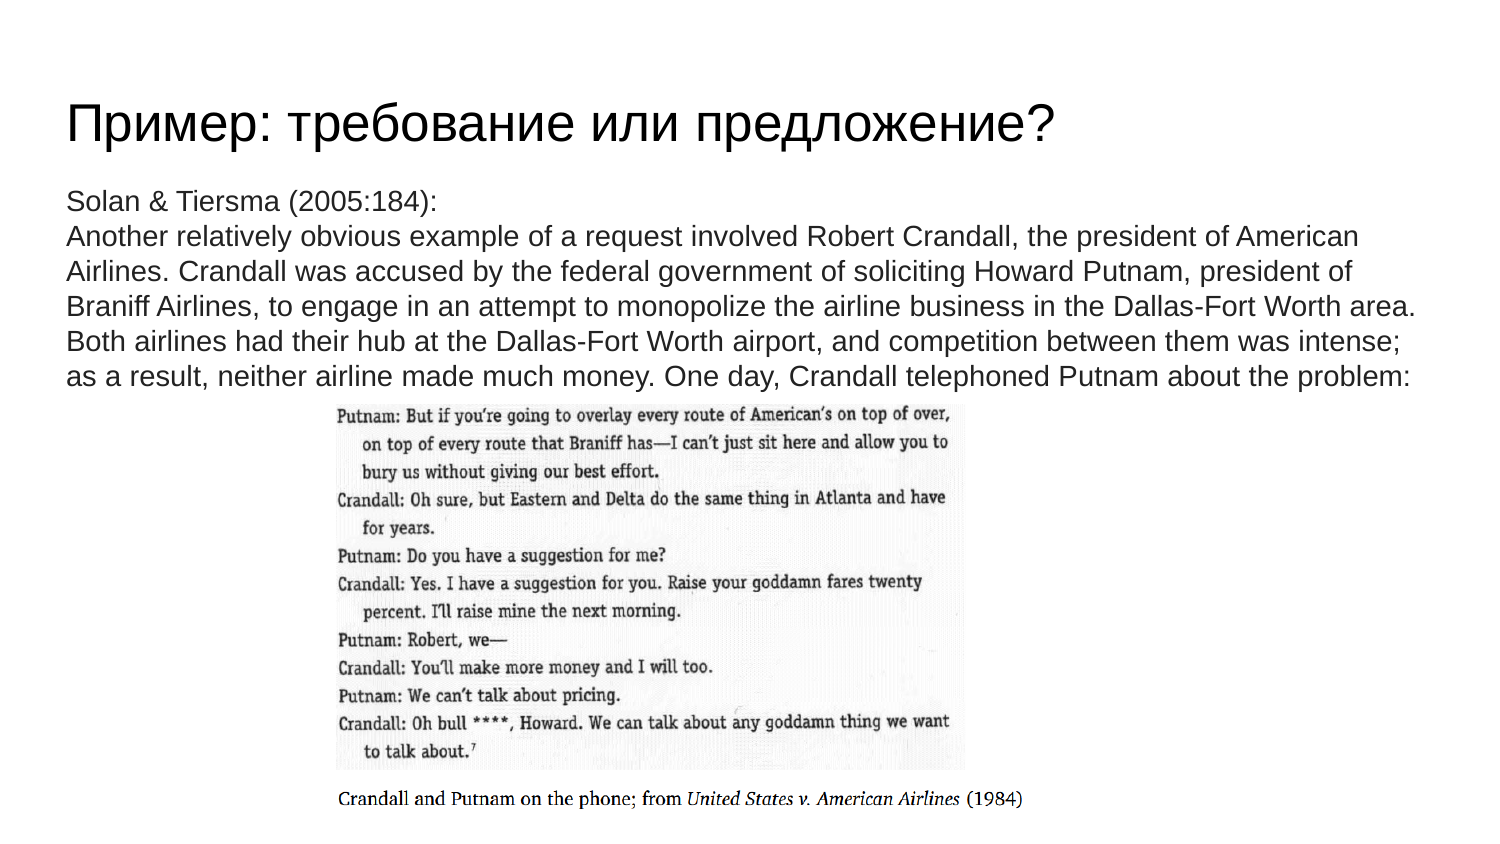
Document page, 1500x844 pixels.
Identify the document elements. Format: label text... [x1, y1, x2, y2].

picture [336, 404, 1036, 809]
title Пример: требование или предложение? [51, 72, 1449, 166]
list Solan & Tiersma (2005:184): Another relatively obvious example of a request involved Robert Crandall, the president of American Airlines. Crandall was accused by the federal government of soliciting Howard Putnam, president of Braniff Airlines, to engage in an attempt to monopolize the airline business in the Dallas-Fort Worth area. Both airlines had their hub at the Dallas-Fort Worth airport, and competition between them was intense; as a result, neither airline made much money. One day, Crandall telephoned Putnam about the problem: [51, 166, 1449, 817]
